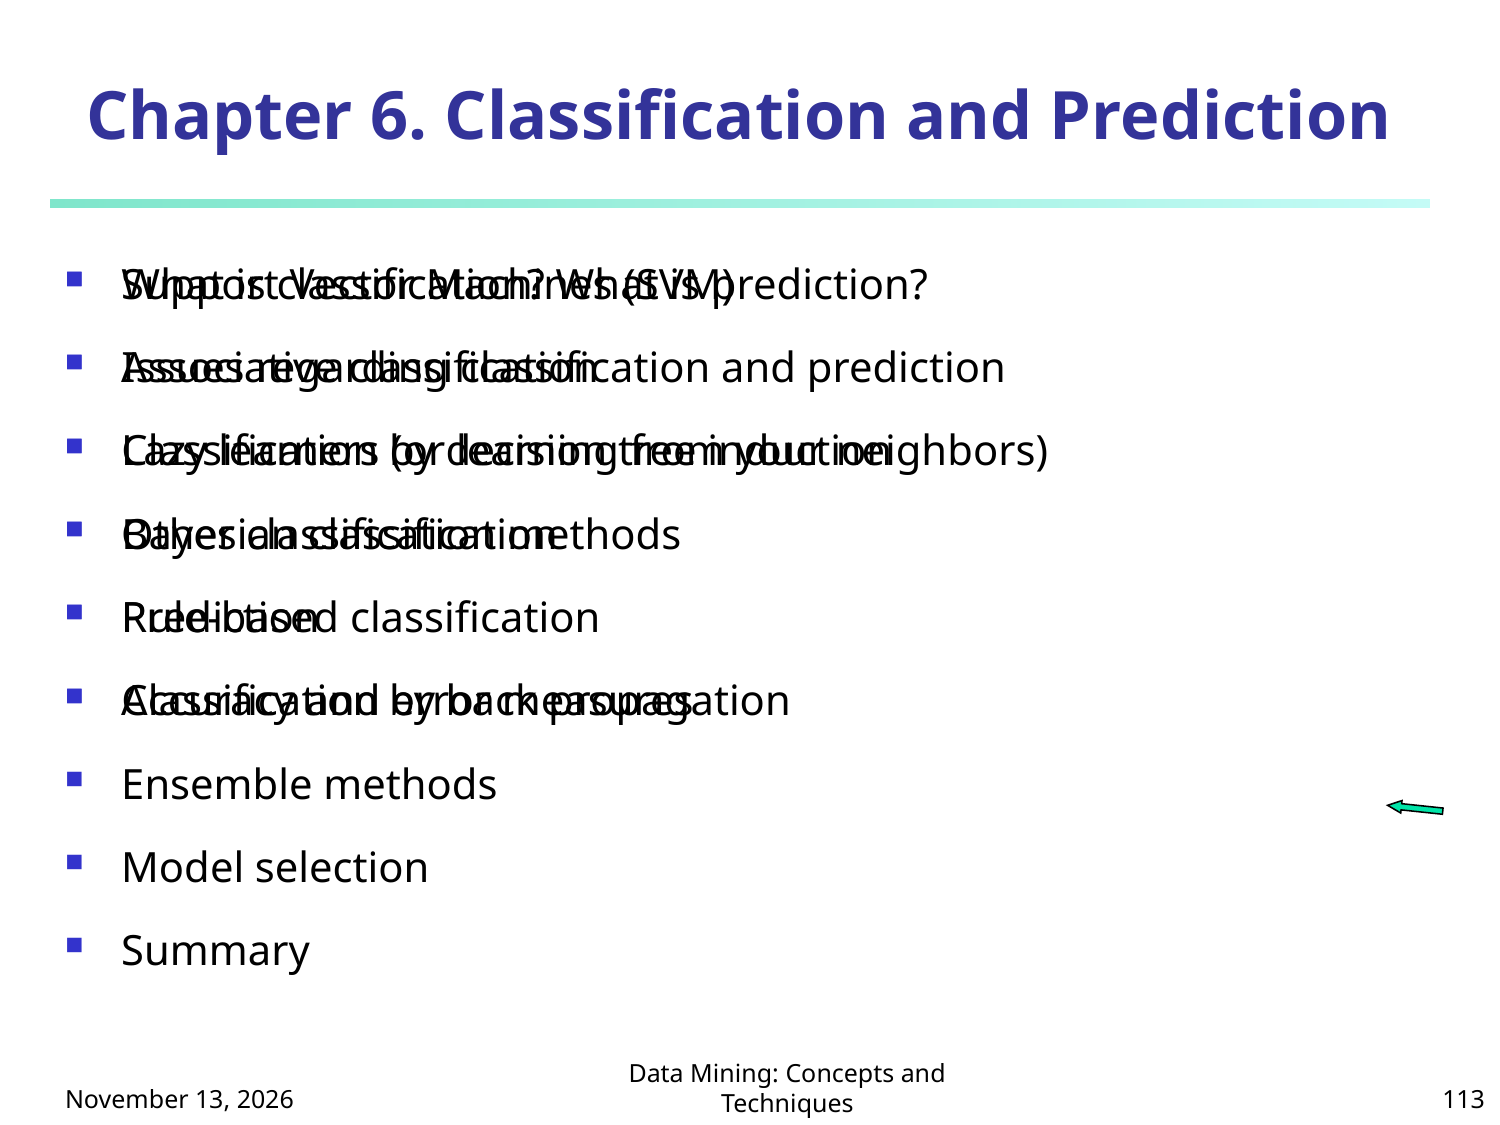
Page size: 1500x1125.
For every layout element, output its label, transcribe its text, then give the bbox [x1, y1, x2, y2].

slide_number 113 [1187, 1062, 1500, 1125]
title Chapter 6. Classification and Prediction [49, 62, 1429, 163]
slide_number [49, 1063, 363, 1125]
list Support Vector Machines (SVM) Associative classification Lazy learners (or learning from your neighbors) Other classification methods Prediction Accuracy and error measures Ensemble methods Model selection Summary [49, 224, 1438, 1063]
text_box [1387, 800, 1444, 815]
footer Data Mining: Concepts and Techniques [549, 1063, 1026, 1125]
